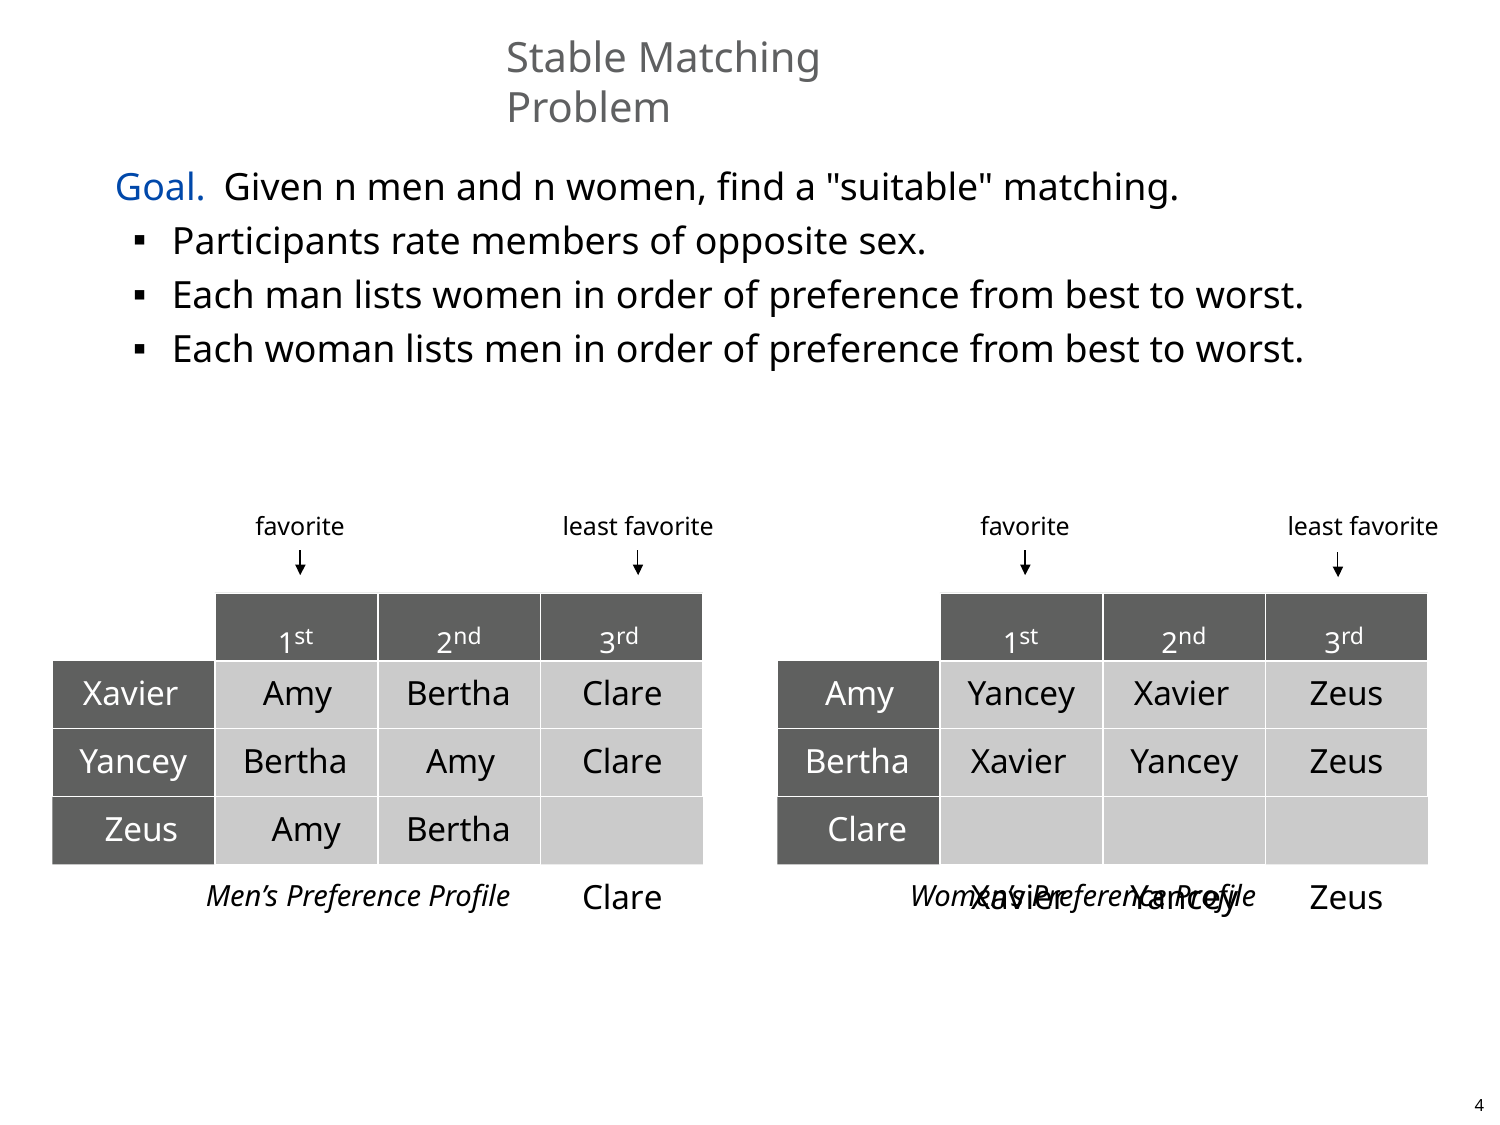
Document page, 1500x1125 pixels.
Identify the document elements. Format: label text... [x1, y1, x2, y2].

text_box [214, 670, 372, 730]
text_box least favorite [1285, 508, 1450, 541]
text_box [294, 550, 306, 576]
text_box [632, 550, 644, 576]
text_box 4 [1468, 1091, 1491, 1119]
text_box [1271, 670, 1430, 730]
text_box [214, 592, 375, 662]
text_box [1019, 550, 1031, 576]
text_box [546, 670, 705, 730]
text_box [1264, 592, 1430, 662]
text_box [377, 671, 542, 730]
text_box Men’s Preference Profile [203, 874, 546, 913]
text_box favorite [978, 508, 1078, 541]
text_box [1102, 592, 1262, 662]
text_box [939, 670, 1097, 730]
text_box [776, 659, 1430, 866]
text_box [939, 592, 1100, 662]
text_box favorite [253, 508, 353, 541]
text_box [1332, 551, 1344, 578]
text_box Goal. Given n men and n women, find a "suitable" matching. Participants rate members of opposite sex. Each man lists women in order of preference from best to worst. Each woman lists men in order of preference from best to worst. [112, 151, 1313, 371]
text_box least favorite [560, 508, 725, 541]
text_box Clare Clare Clare [579, 874, 665, 916]
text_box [539, 592, 705, 662]
text_box Women’s Preference Profile [907, 874, 1293, 913]
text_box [1102, 671, 1267, 730]
text_box Zeus Zeus Zeus [1307, 874, 1387, 916]
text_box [377, 592, 537, 662]
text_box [51, 659, 705, 866]
title Stable Matching Problem [503, 28, 996, 151]
